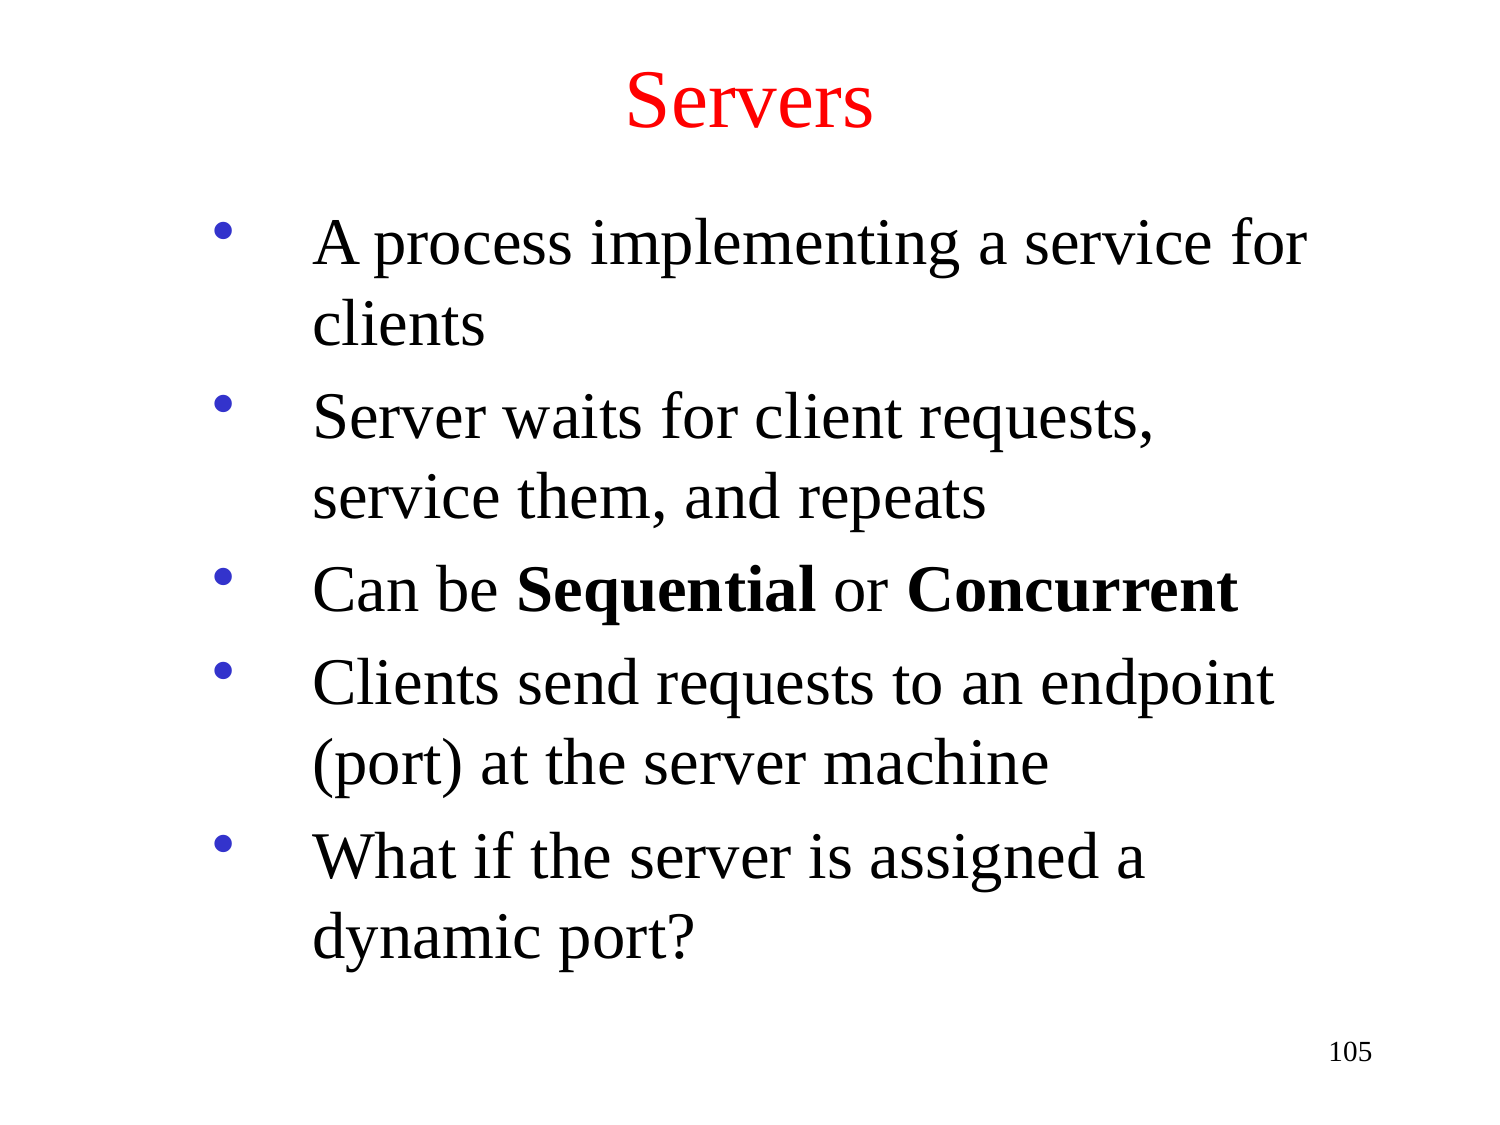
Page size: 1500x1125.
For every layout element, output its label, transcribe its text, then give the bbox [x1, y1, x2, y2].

title Servers [0, 0, 1500, 188]
list A process implementing a service for clients Server waits for client requests, service them, and repeats Can be Sequential or Concurrent Clients send requests to an endpoint (port) at the server machine What if the server is assigned a dynamic port? [197, 190, 1370, 1002]
slide_number 105 [1074, 1024, 1388, 1101]
